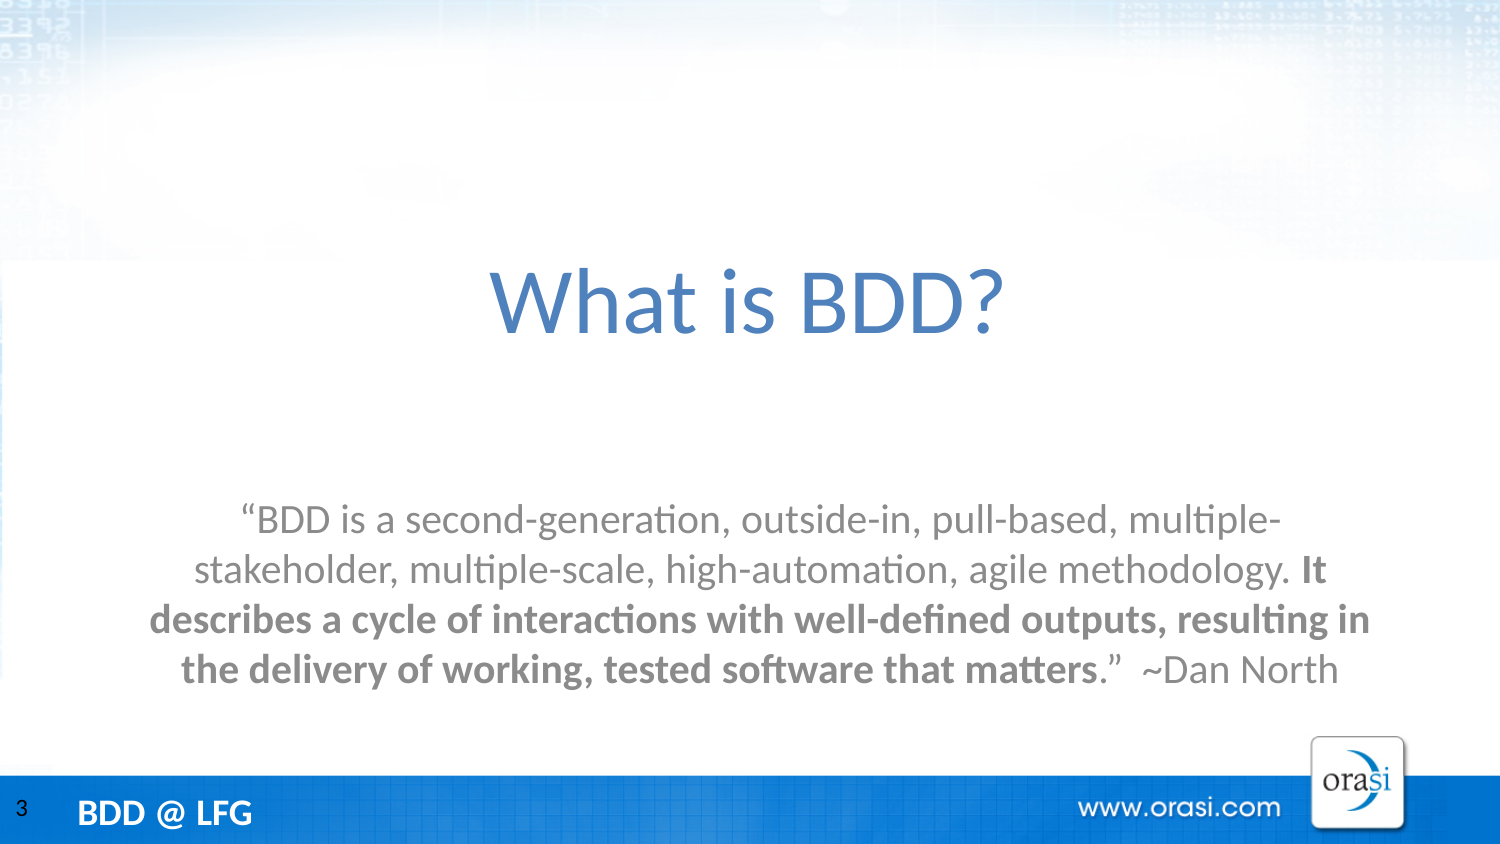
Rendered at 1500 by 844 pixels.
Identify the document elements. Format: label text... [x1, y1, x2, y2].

picture [0, 0, 1500, 844]
title What is BDD? [102, 196, 1397, 360]
list “BDD is a second-generation, outside-in, pull-based, multiple-stakeholder, multiple-scale, high-automation, agile methodology. It describes a cycle of interactions with well-defined outputs, resulting in the delivery of working, tested software that matters.” ~Dan North [125, 484, 1397, 722]
slide_number 3 [0, 784, 63, 831]
